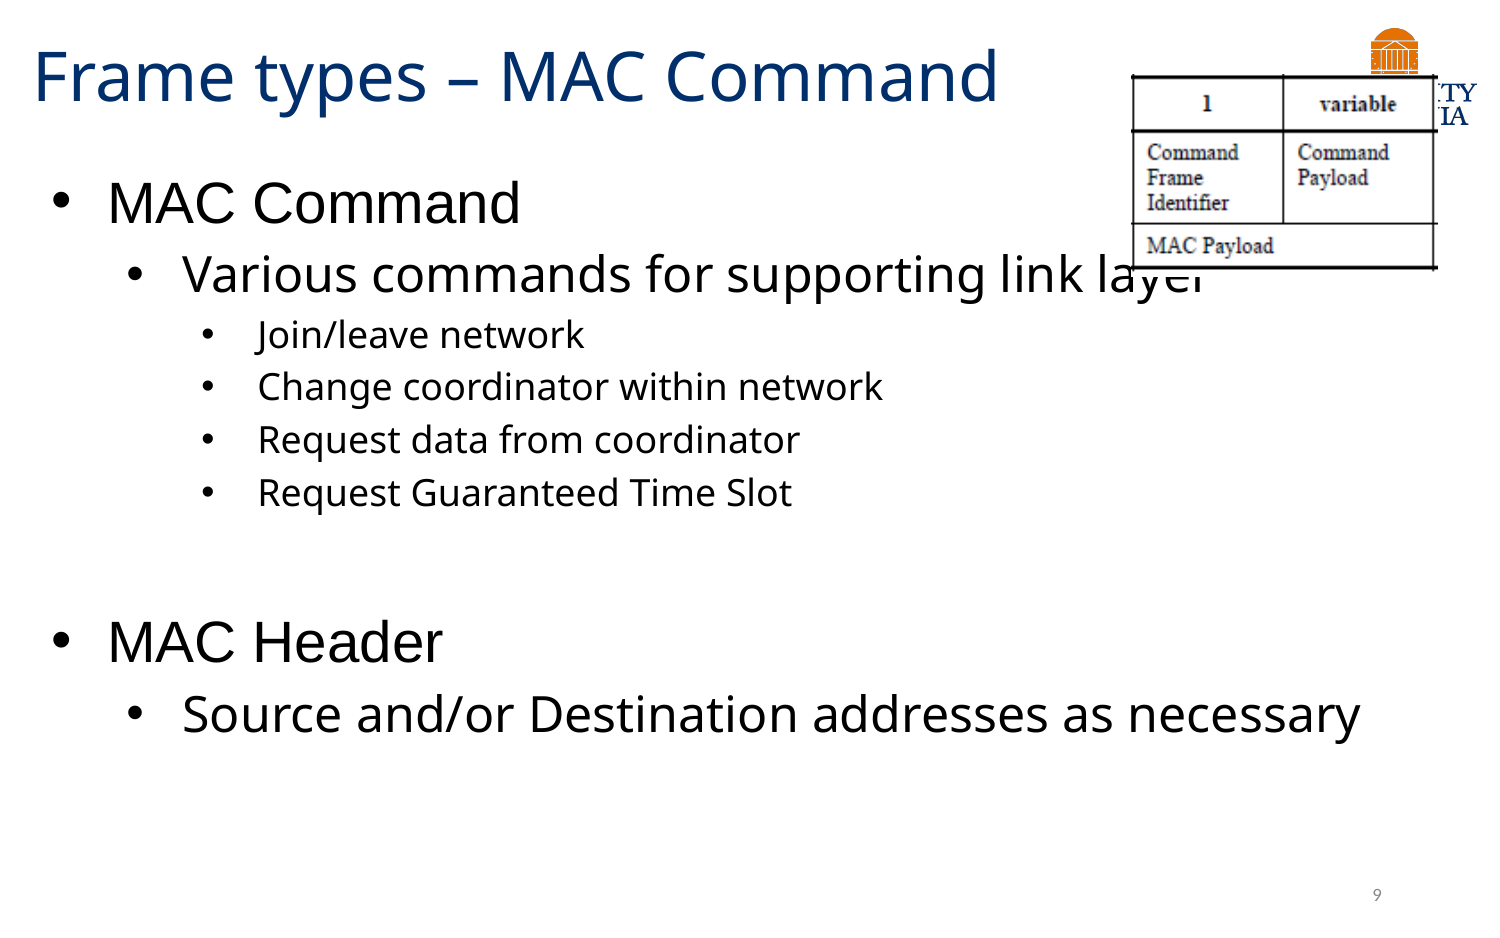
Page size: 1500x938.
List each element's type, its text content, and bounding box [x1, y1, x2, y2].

title Frame types – MAC Command [17, 14, 1297, 145]
list MAC Command Various commands for supporting link layer Join/leave network Change coordinator within network Request data from coordinator Request Guaranteed Time Slot MAC Header Source and/or Destination addresses as necessary [17, 157, 1483, 845]
slide_number 9 [1059, 868, 1397, 919]
picture [1130, 28, 1477, 277]
